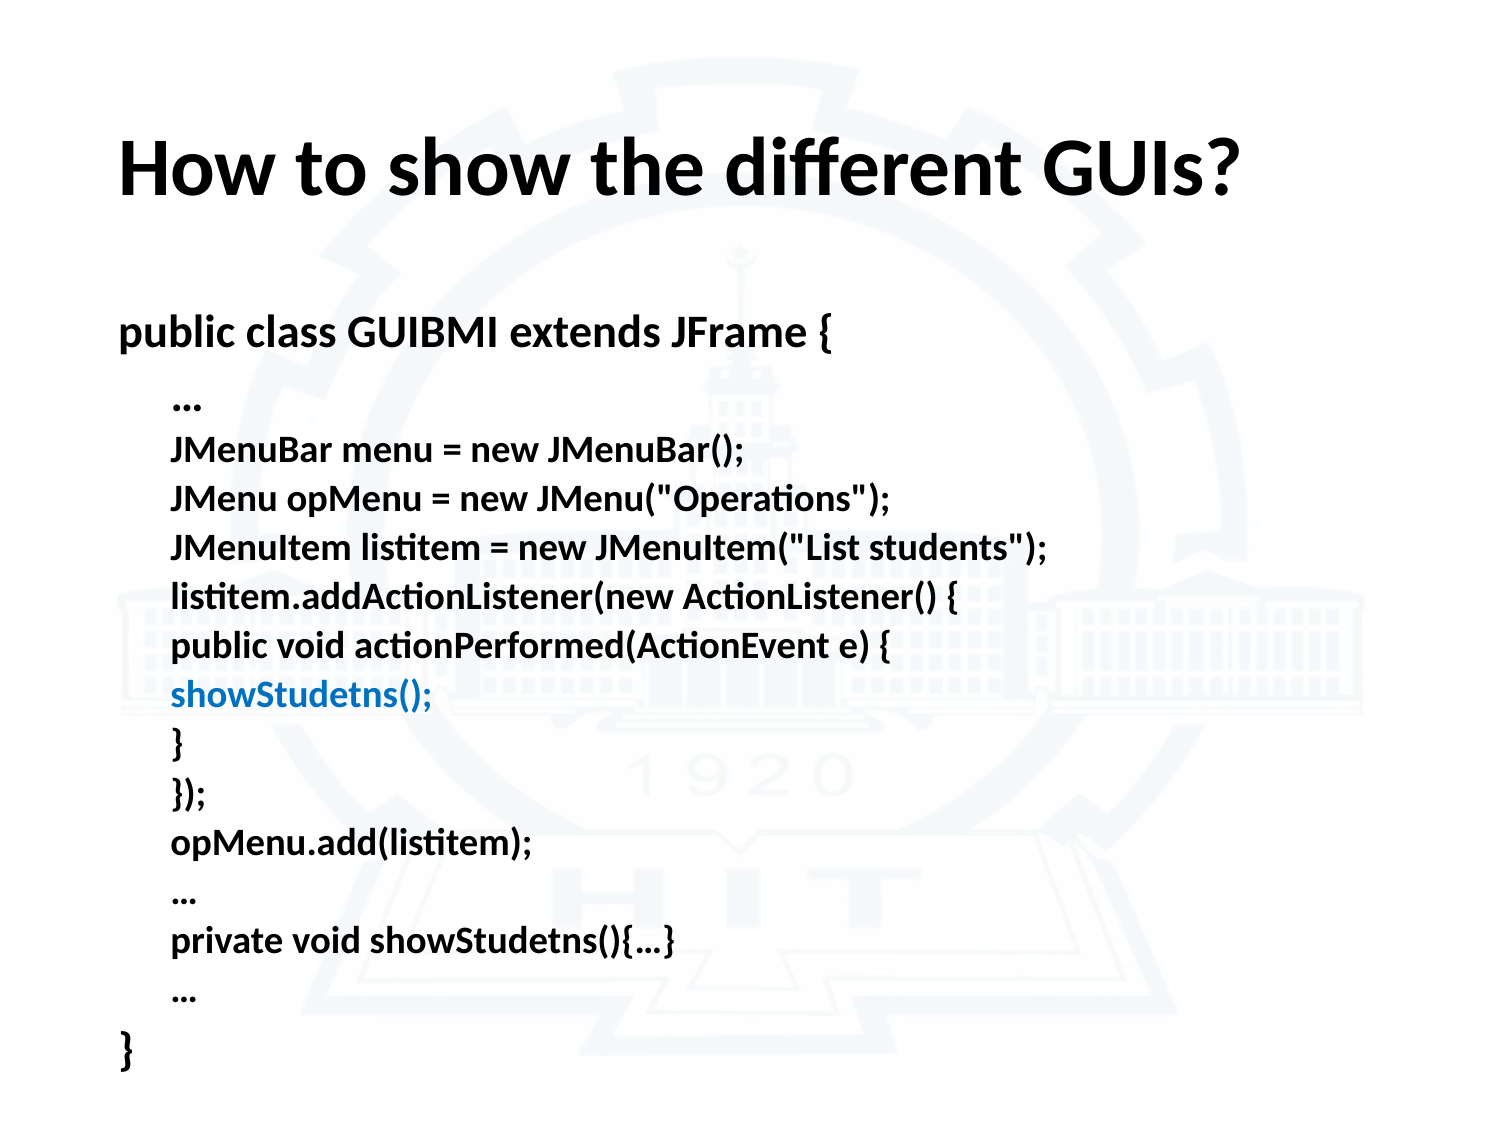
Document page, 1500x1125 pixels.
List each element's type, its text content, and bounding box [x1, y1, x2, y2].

title How to show the different GUIs? [103, 59, 1397, 278]
list public class GUIBMI extends JFrame { … JMenuBar menu = new JMenuBar(); JMenu opMenu = new JMenu("Operations"); JMenuItem listitem = new JMenuItem("List students"); listitem.addActionListener(new ActionListener() { public void actionPerformed(ActionEvent e) { showStudetns(); } }); opMenu.add(listitem); … private void showStudetns(){…} … } [103, 299, 1397, 1090]
